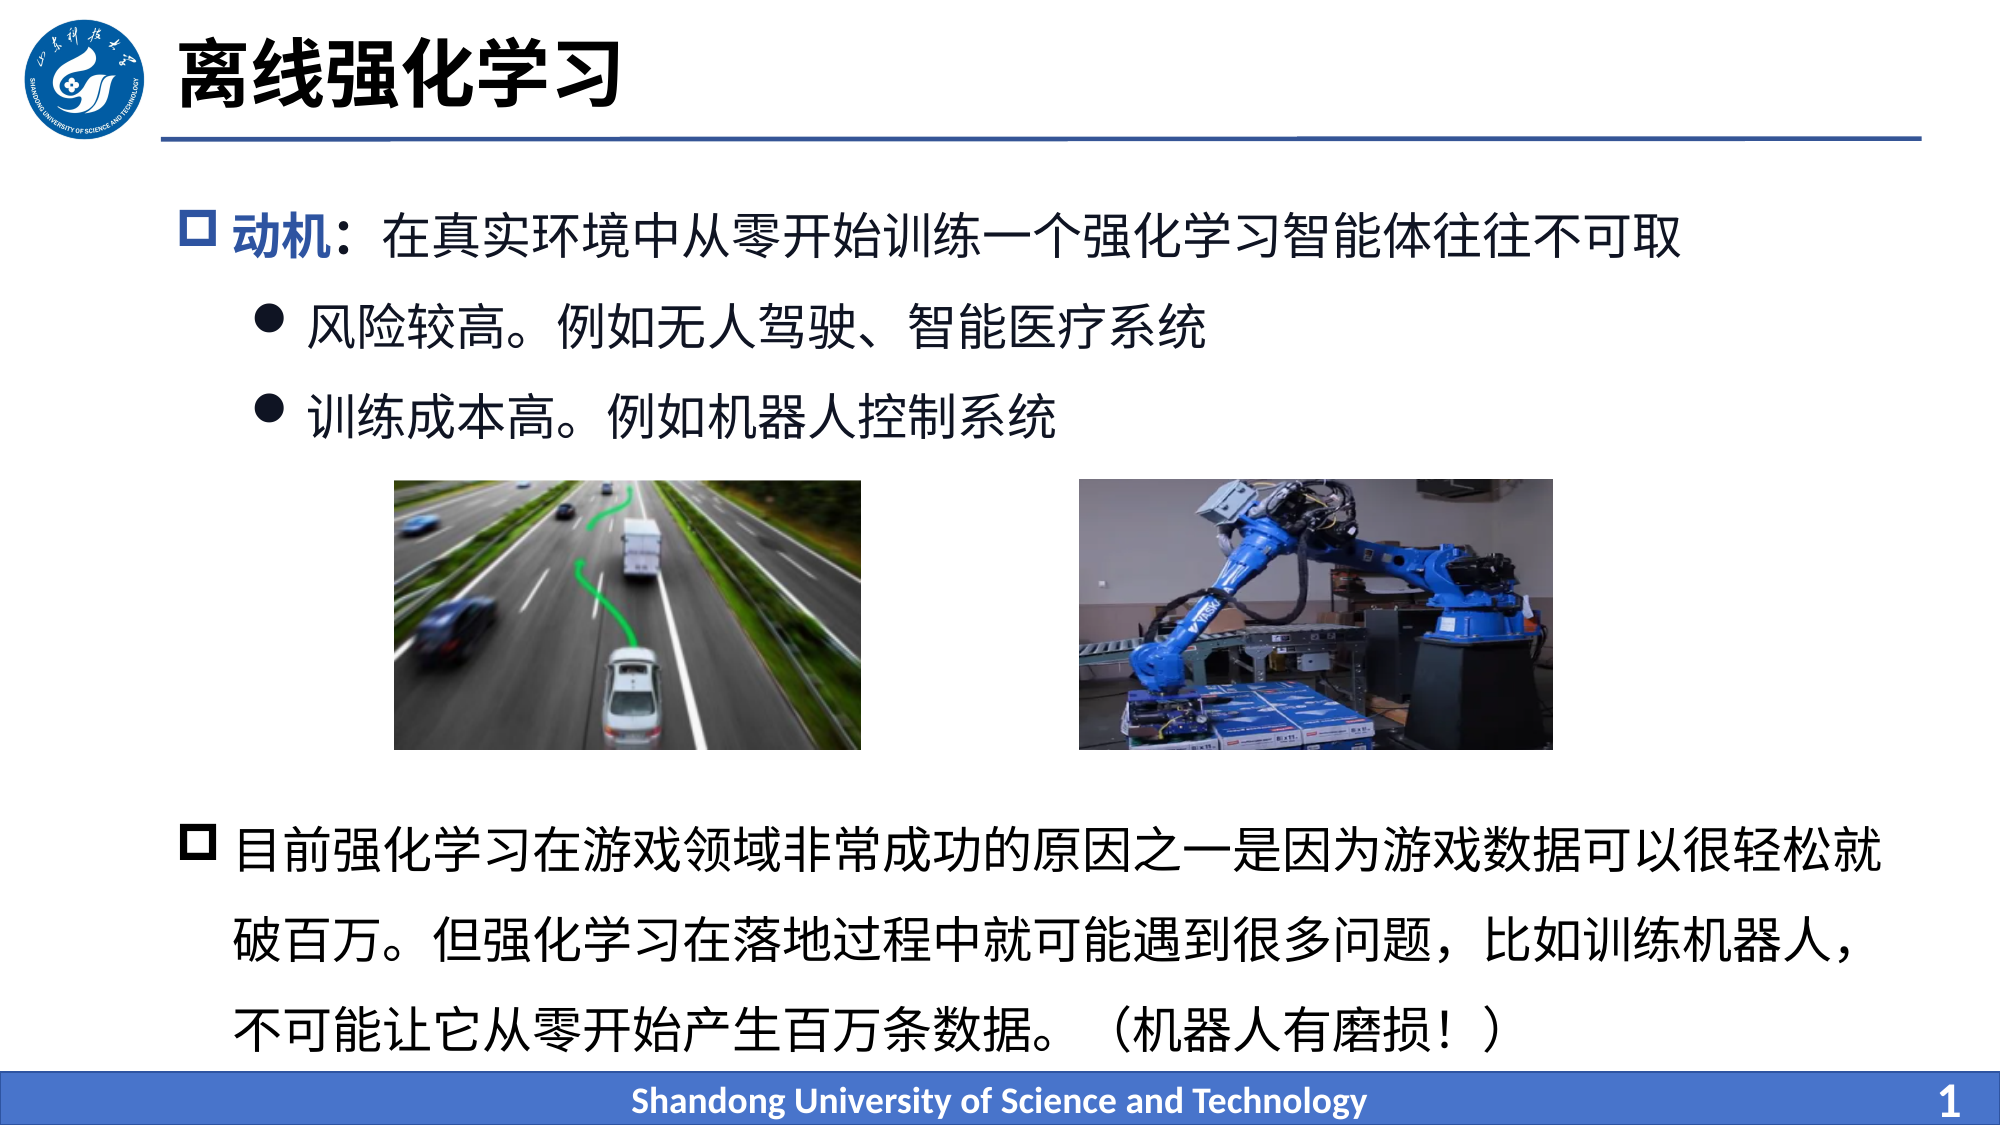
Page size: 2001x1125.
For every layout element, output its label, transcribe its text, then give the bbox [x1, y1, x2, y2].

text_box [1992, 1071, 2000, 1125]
text_box 离线强化学习 [160, 19, 828, 124]
text_box Shandong University of Science and Technology [0, 1071, 1921, 1125]
picture [1079, 478, 1554, 751]
text_box 动机：在真实环境中从零开始训练一个强化学习智能体往往不可取 风险较高。例如无人驾驶、智能医疗系统 训练成本高。例如机器人控制系统 [160, 167, 1922, 720]
text_box 1 [1921, 1060, 1992, 1125]
picture [24, 18, 146, 140]
text_box 目前强化学习在游戏领域非常成功的原因之一是因为游戏数据可以很轻松就破百万。但强化学习在落地过程中就可能遇到很多问题，比如训练机器人，不可能让它从零开始产生百万条数据。（机器人有磨损！） [161, 780, 1922, 1066]
picture [394, 478, 861, 751]
